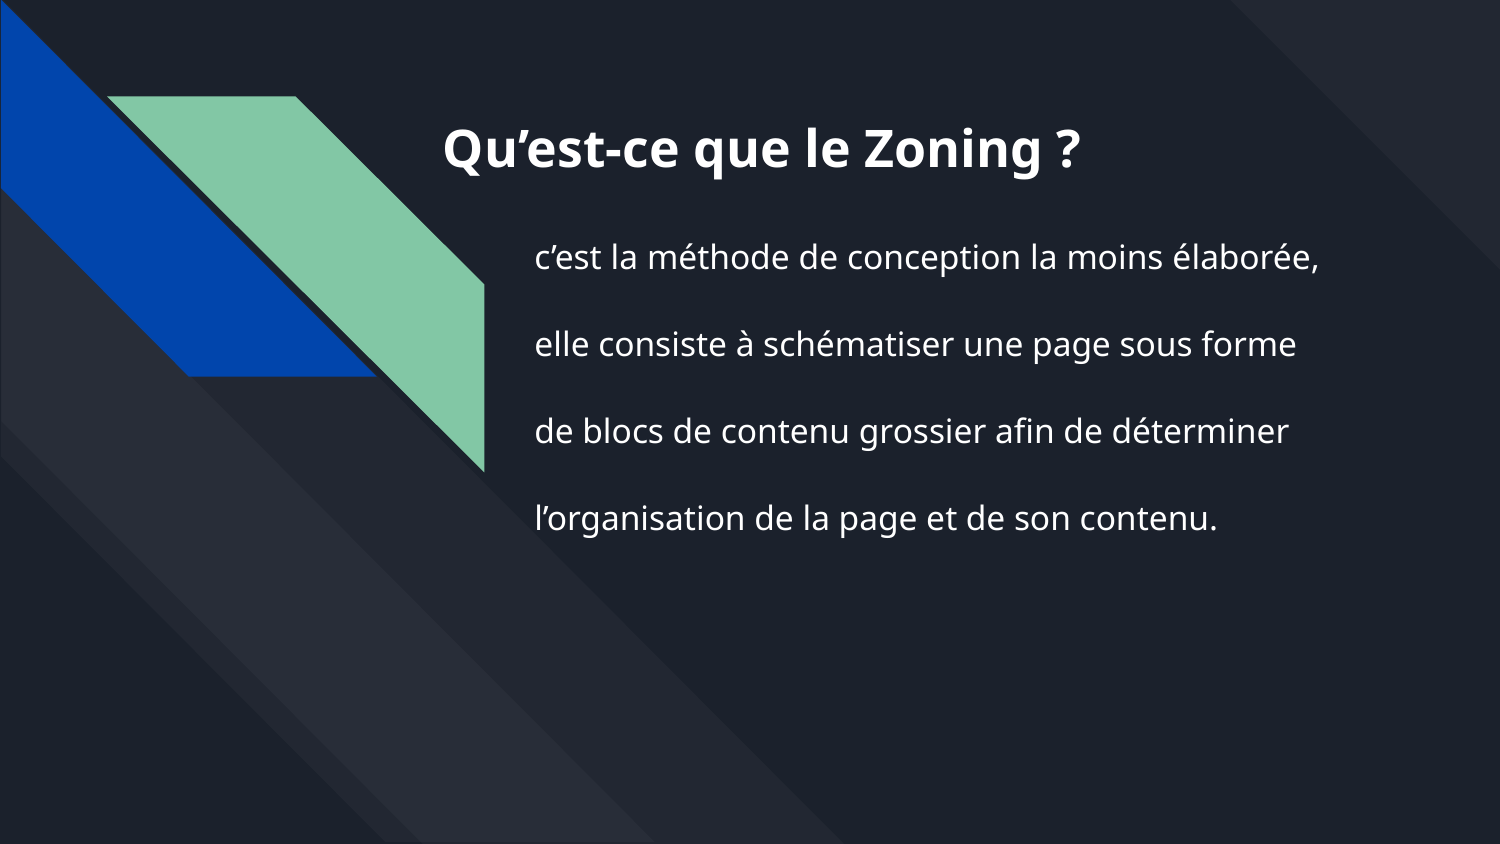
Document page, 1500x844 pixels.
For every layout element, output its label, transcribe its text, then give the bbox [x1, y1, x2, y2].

subtitle Qu’est-ce que le Zoning ? [427, 76, 1190, 160]
title c’est la méthode de conception la moins élaborée, elle consiste à schématiser une page sous forme de blocs de contenu grossier afin de déterminer l’organisation de la page et de son contenu. [519, 197, 1336, 610]
